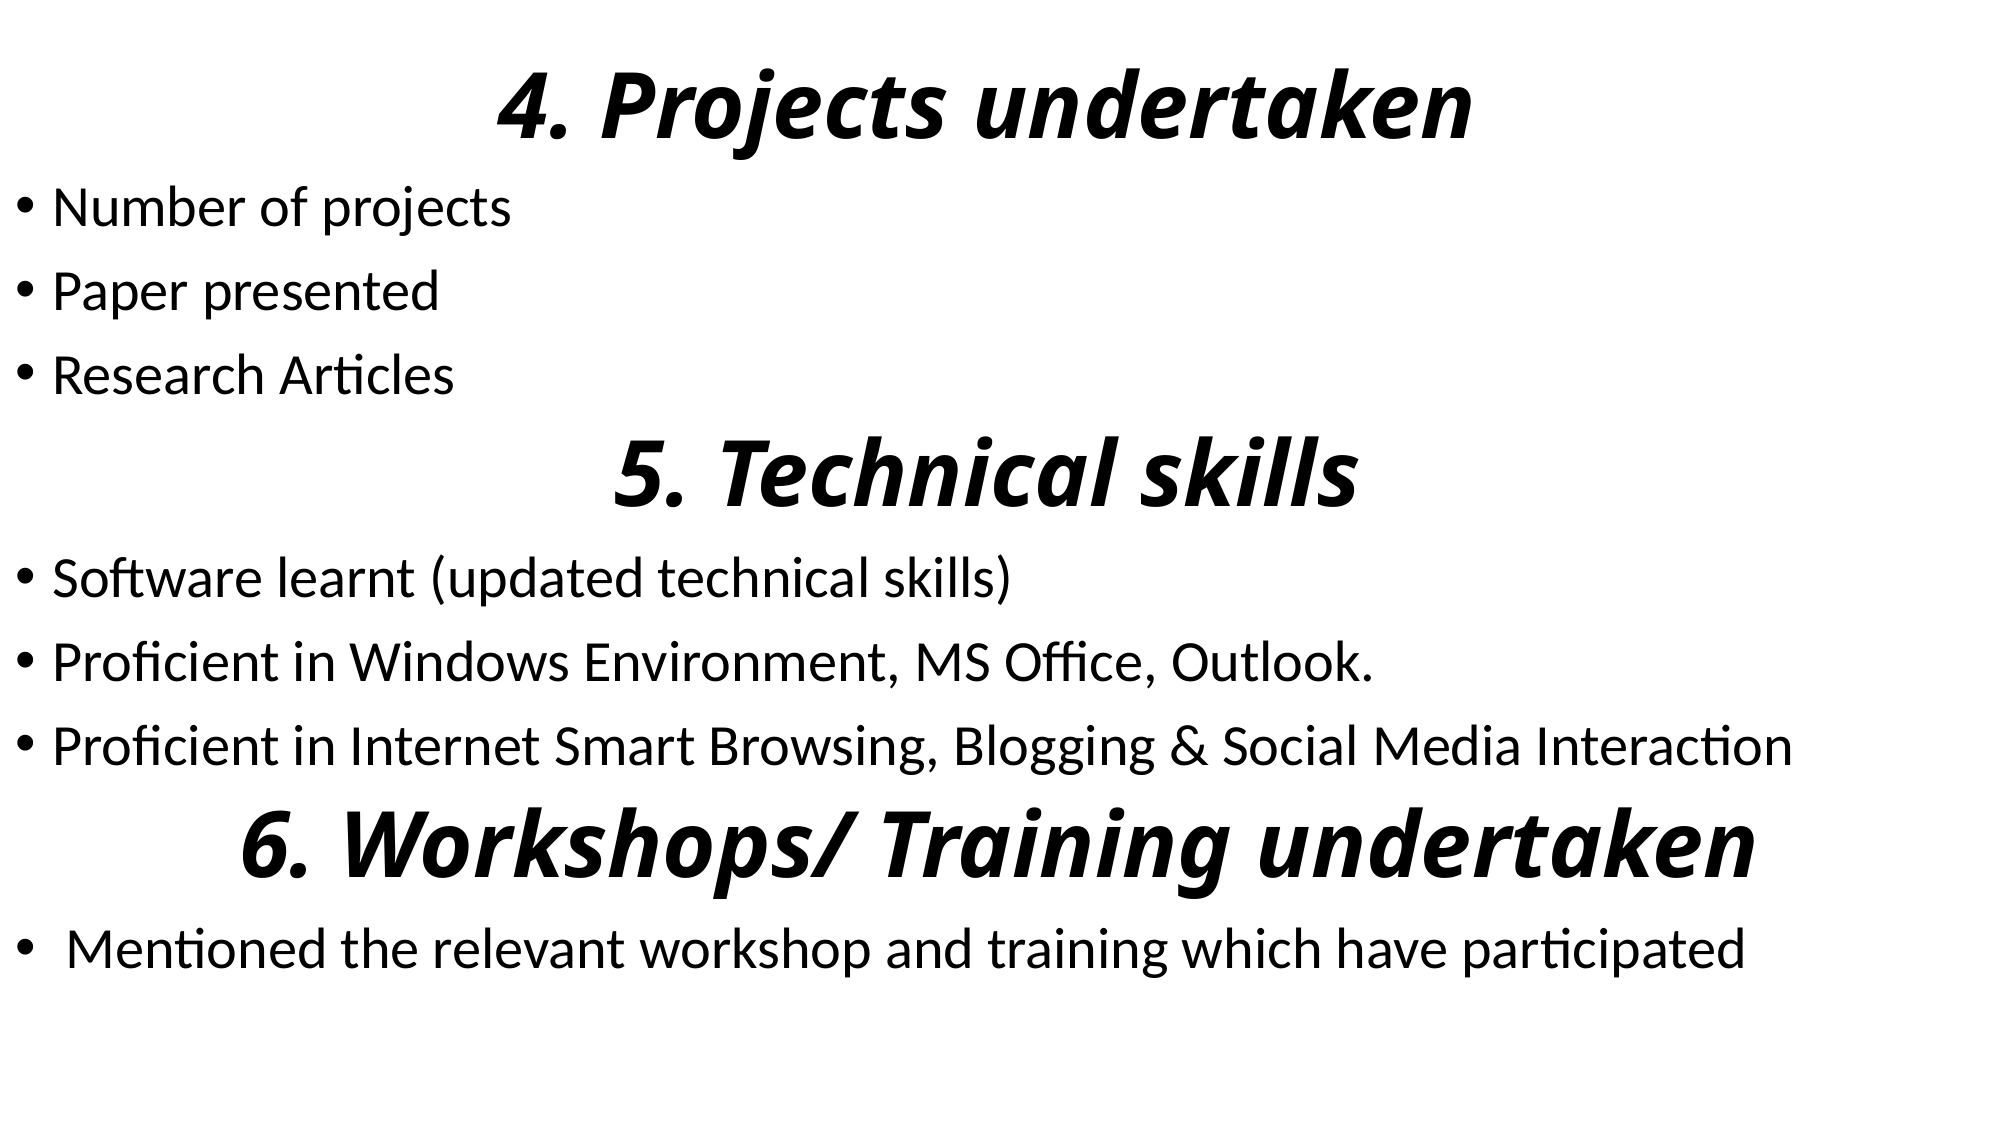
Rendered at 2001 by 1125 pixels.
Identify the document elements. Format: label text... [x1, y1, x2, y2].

list Number of projects Paper presented Research Articles 5. Technical skills Software learnt (updated technical skills) Proficient in Windows Environment, MS Office, Outlook. Proficient in Internet Smart Browsing, Blogging & Social Media Interaction 6. Workshops/ Training undertaken Mentioned the relevant workshop and training which have participated [0, 169, 2000, 1125]
title 4. Projects undertaken [137, 0, 1863, 169]
